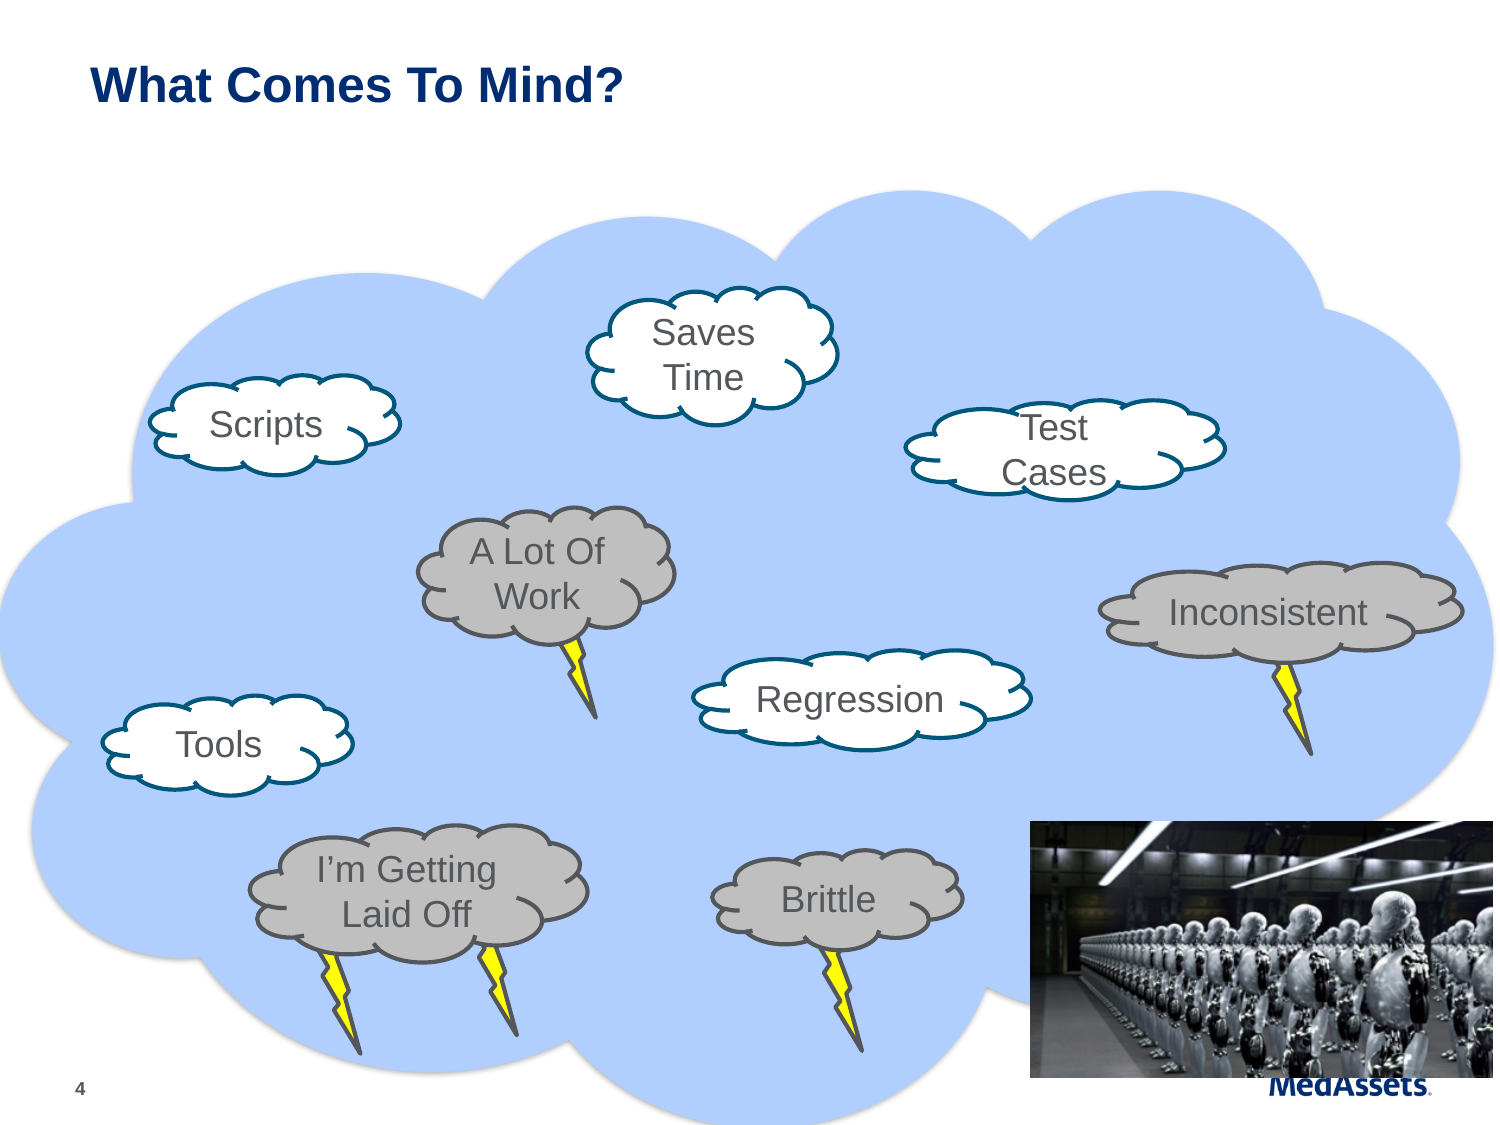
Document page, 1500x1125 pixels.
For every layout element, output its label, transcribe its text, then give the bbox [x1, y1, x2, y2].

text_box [417, 506, 675, 718]
text_box Test Cases [903, 398, 1228, 503]
text_box Tools [100, 693, 355, 798]
text_box Regression [691, 648, 1034, 753]
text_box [249, 824, 588, 1055]
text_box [712, 849, 963, 1052]
title What Comes To Mind? [75, 45, 1425, 233]
text_box Saves Time [585, 285, 840, 428]
picture [1030, 820, 1493, 1101]
text_box Scripts [147, 373, 403, 478]
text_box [1099, 562, 1463, 755]
text_box [0, 233, 1495, 1125]
